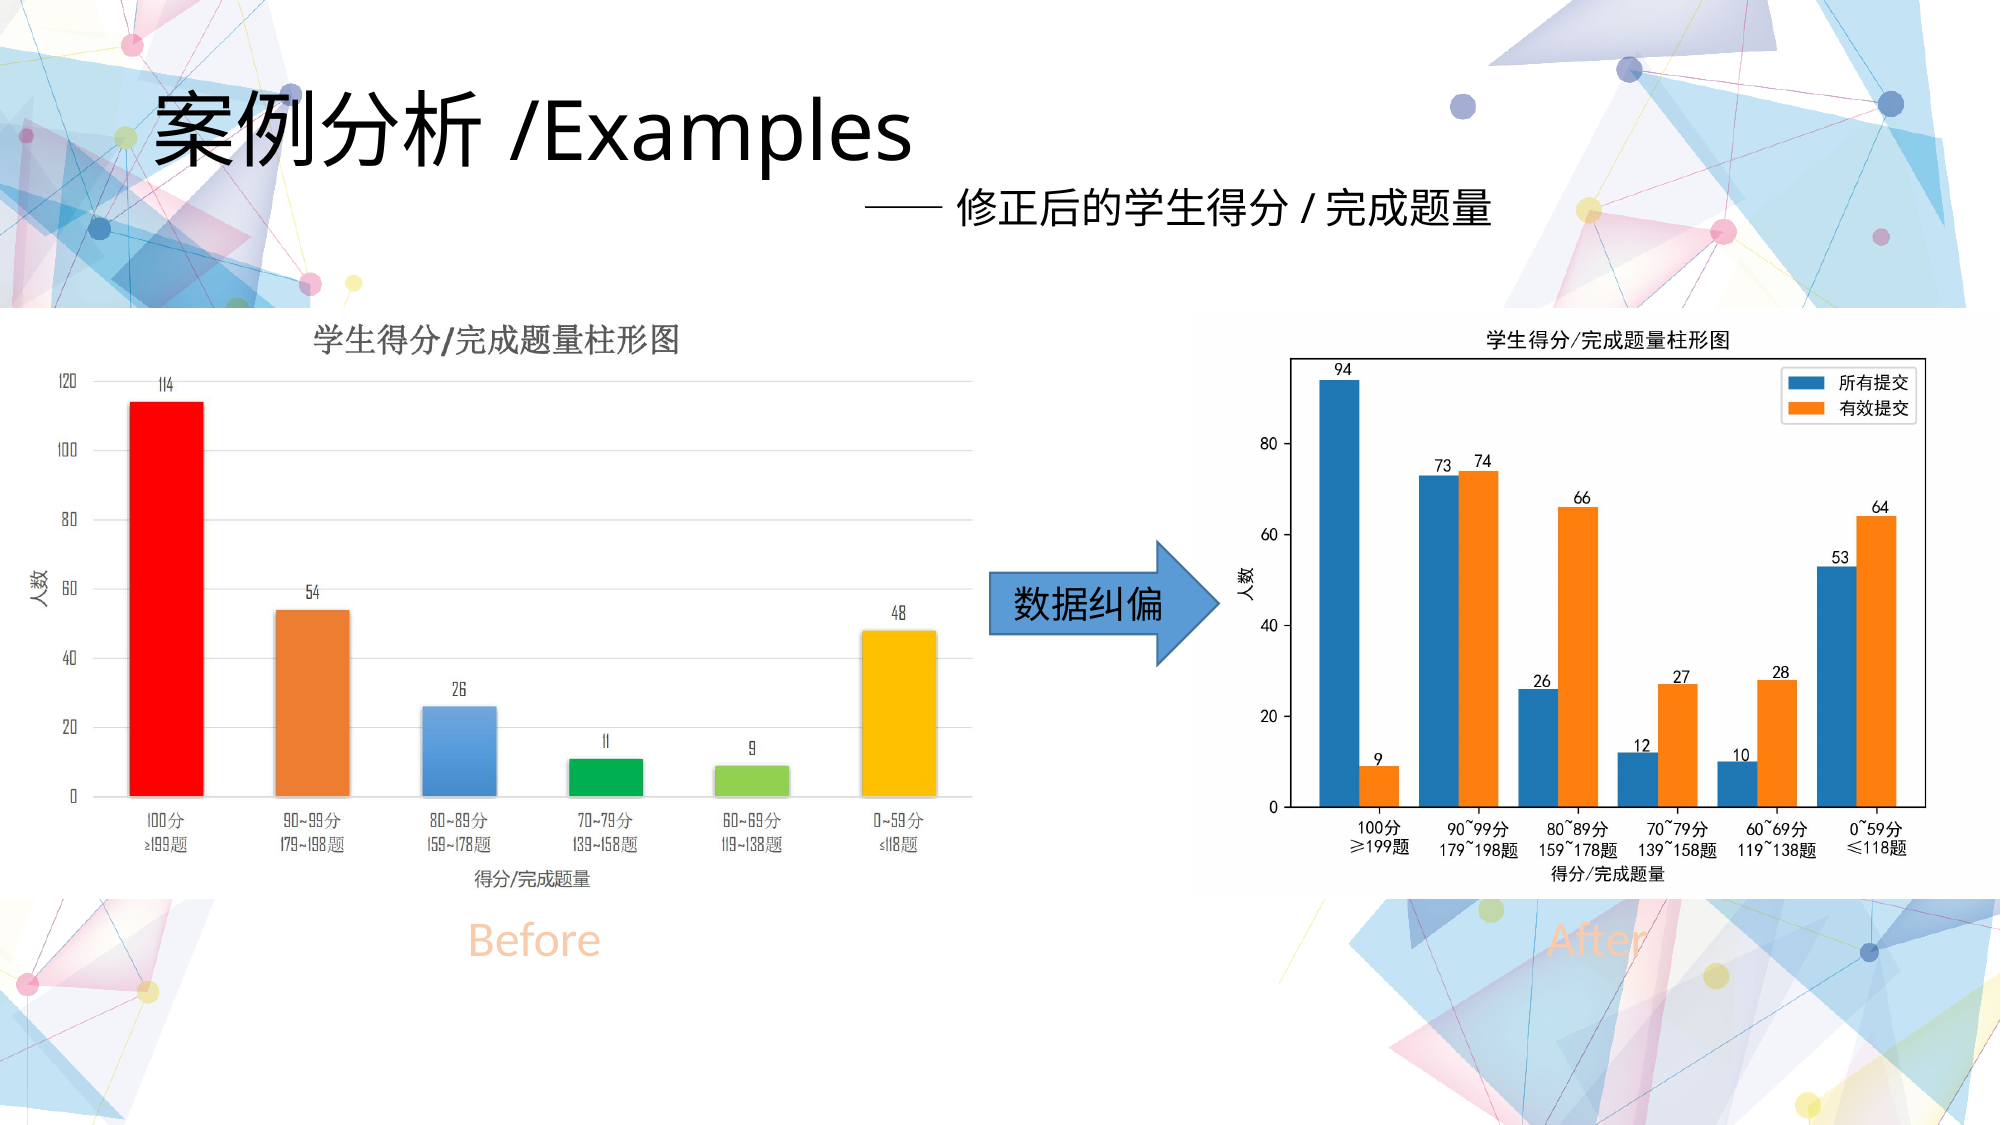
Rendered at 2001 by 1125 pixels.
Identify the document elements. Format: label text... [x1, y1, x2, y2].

text_box 案例分析/Examples [137, 59, 236, 196]
picture [0, 0, 2000, 1125]
